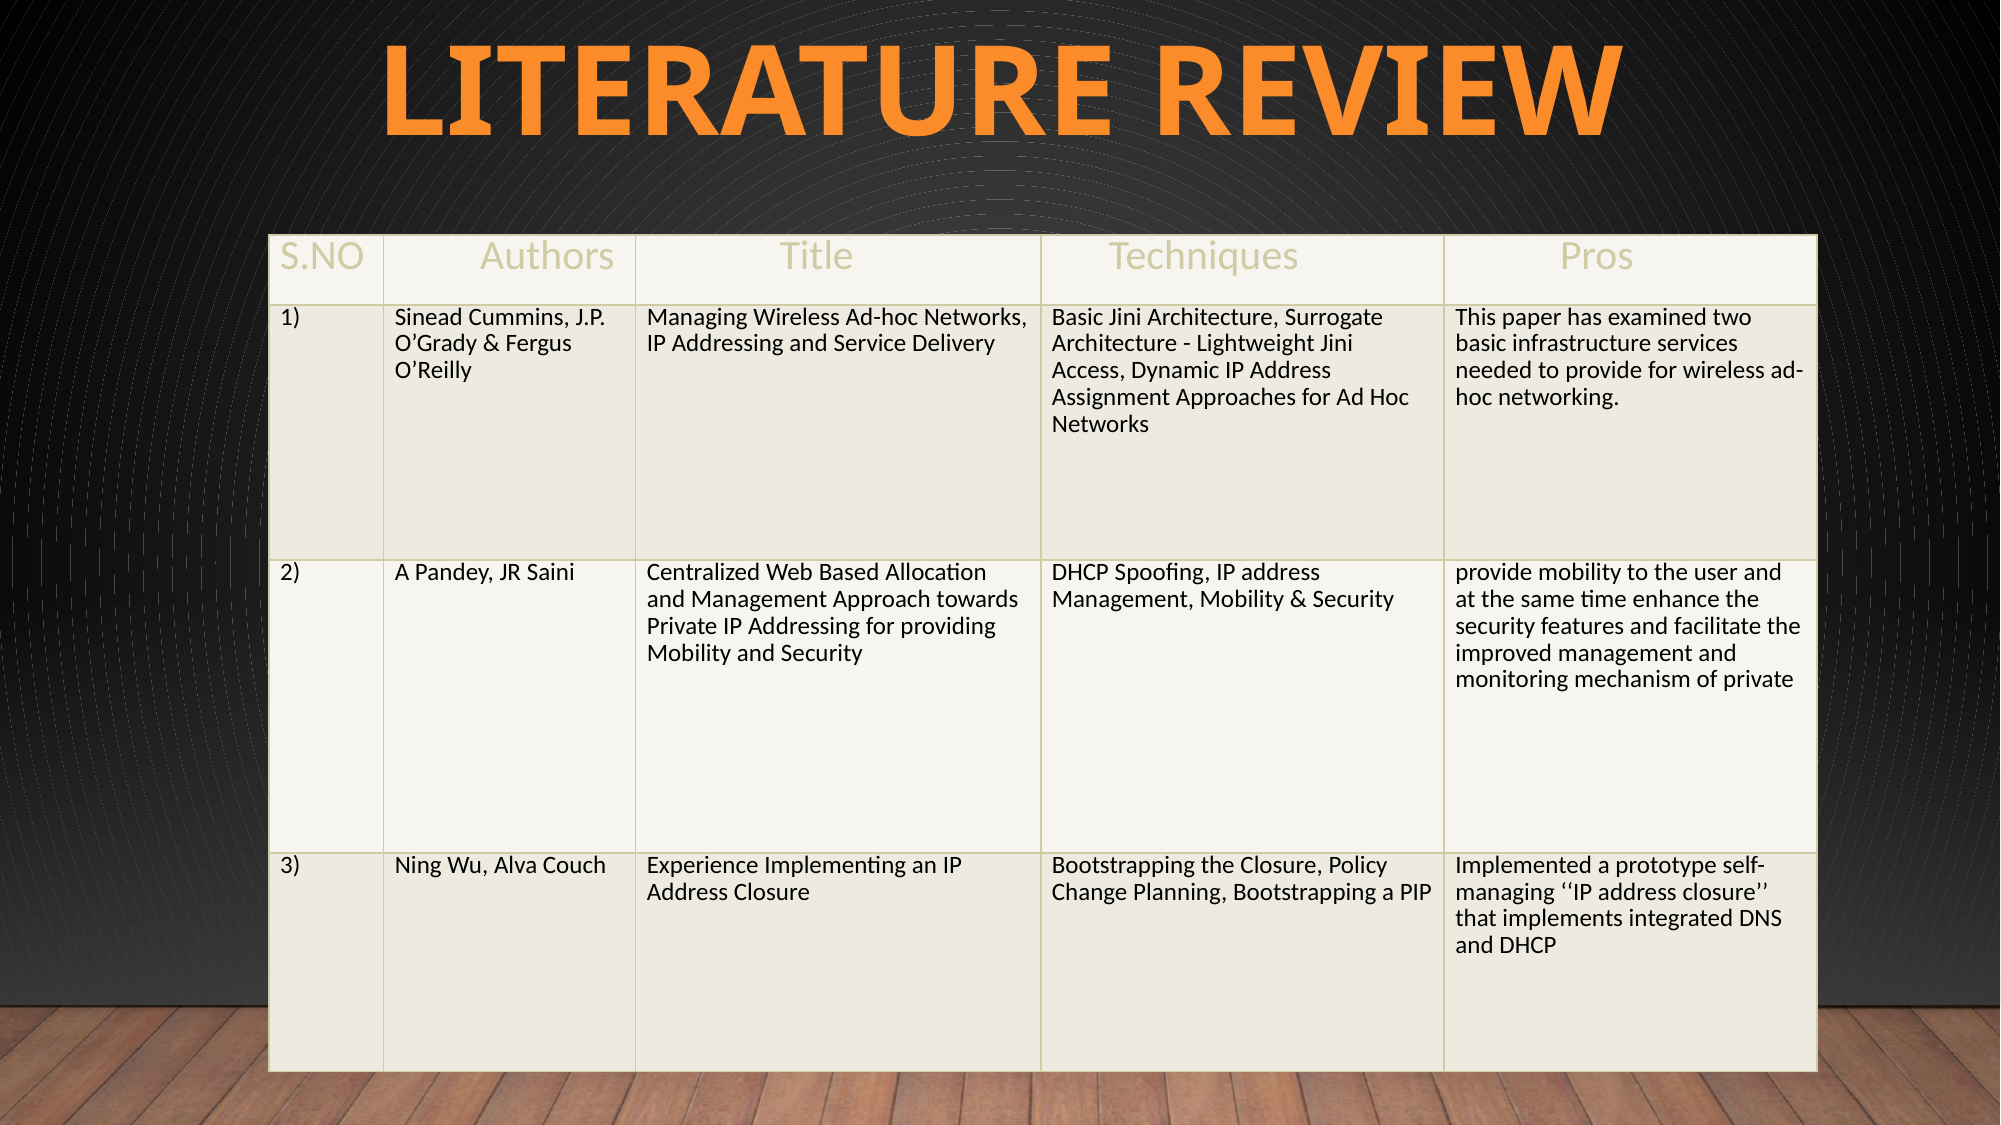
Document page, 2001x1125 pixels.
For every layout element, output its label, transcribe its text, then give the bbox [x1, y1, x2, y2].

table_cell 2) [270, 561, 383, 852]
table_cell This paper has examined two basic infrastructure services needed to provide for wireless ad-hoc networking. [1445, 306, 1816, 559]
table_cell Basic Jini Architecture, Surrogate Architecture - Lightweight Jini Access, Dynamic IP Address Assignment Approaches for Ad Hoc Networks [1042, 306, 1443, 559]
picture [0, 1005, 2000, 1125]
title LITERATURE REVIEW [269, 15, 1731, 174]
table_cell 1) [270, 306, 383, 559]
table_cell provide mobility to the user and at the same time enhance the security features and facilitate the improved management and monitoring mechanism of private [1445, 561, 1816, 852]
table_cell Managing Wireless Ad-hoc Networks, IP Addressing and Service Delivery [636, 306, 1040, 559]
table_cell Experience Implementing an IP Address Closure [636, 854, 1040, 1071]
table_header Authors [384, 236, 635, 304]
table_header Pros [1445, 236, 1816, 304]
table_header Title [636, 236, 1040, 304]
table_cell Ning Wu, Alva Couch [384, 854, 635, 1071]
table_cell A Pandey, JR Saini [384, 561, 635, 852]
table_cell Implemented a prototype self-managing ‘‘IP address closure’’ that implements integrated DNS and DHCP [1445, 854, 1816, 1071]
table_cell 3) [270, 854, 383, 1071]
table_cell Centralized Web Based Allocation and Management Approach towards Private IP Addressing for providing Mobility and Security [636, 561, 1040, 852]
table_header S.NO [270, 236, 383, 304]
table_cell Sinead Cummins, J.P. O’Grady & Fergus O’Reilly [384, 306, 635, 559]
table_cell DHCP Spoofing, IP address Management, Mobility & Security [1042, 561, 1443, 852]
table_header Techniques [1042, 236, 1443, 304]
table_cell Bootstrapping the Closure, Policy Change Planning, Bootstrapping a PIP [1042, 854, 1443, 1071]
